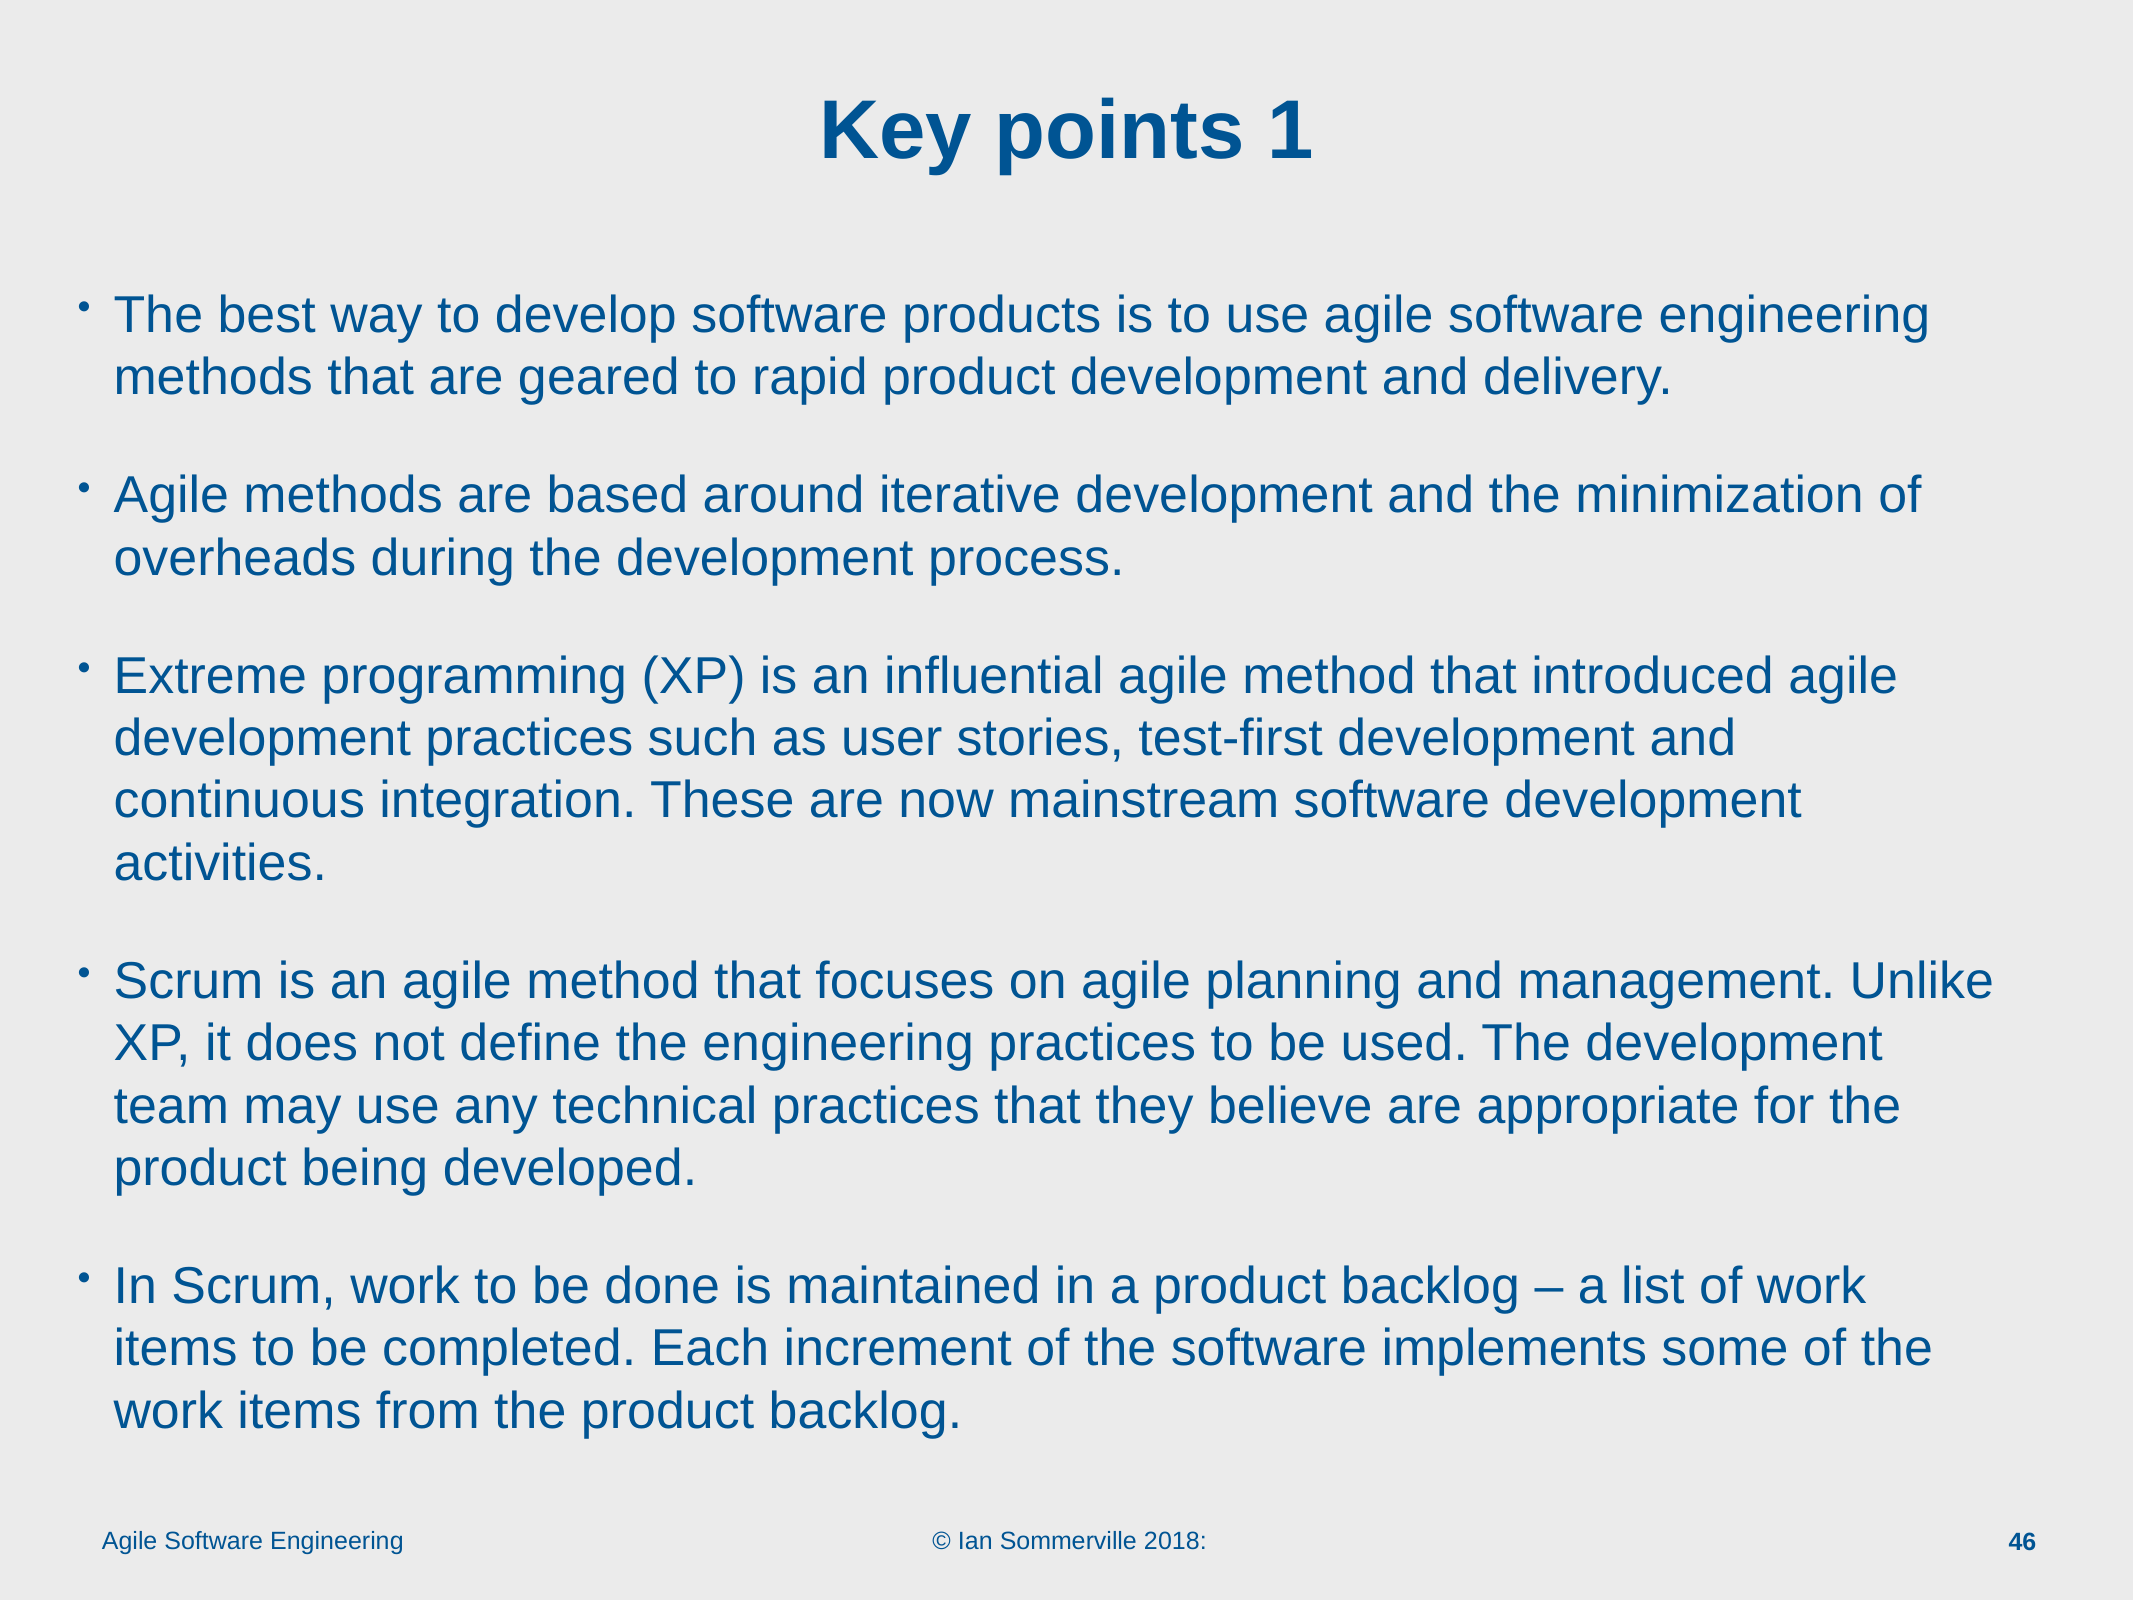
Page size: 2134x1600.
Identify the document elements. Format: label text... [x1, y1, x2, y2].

list The best way to develop software products is to use agile software engineering methods that are geared to rapid product development and delivery. Agile methods are based around iterative development and the minimization of overheads during the development process. Extreme programming (XP) is an influential agile method that introduced agile development practices such as user stories, test-first development and continuous integration. These are now mainstream software development activities. Scrum is an agile method that focuses on agile planning and management. Unlike XP, it does not define the engineering practices to be used. The development team may use any technical practices that they believe are appropriate for the product being developed. In Scrum, work to be done is maintained in a product backlog – a list of work items to be completed. Each increment of the software implements some of the work items from the product backlog. [68, 271, 2016, 1454]
slide_number 46 [1997, 1516, 2046, 1563]
title Key points 1 [80, 66, 2053, 248]
